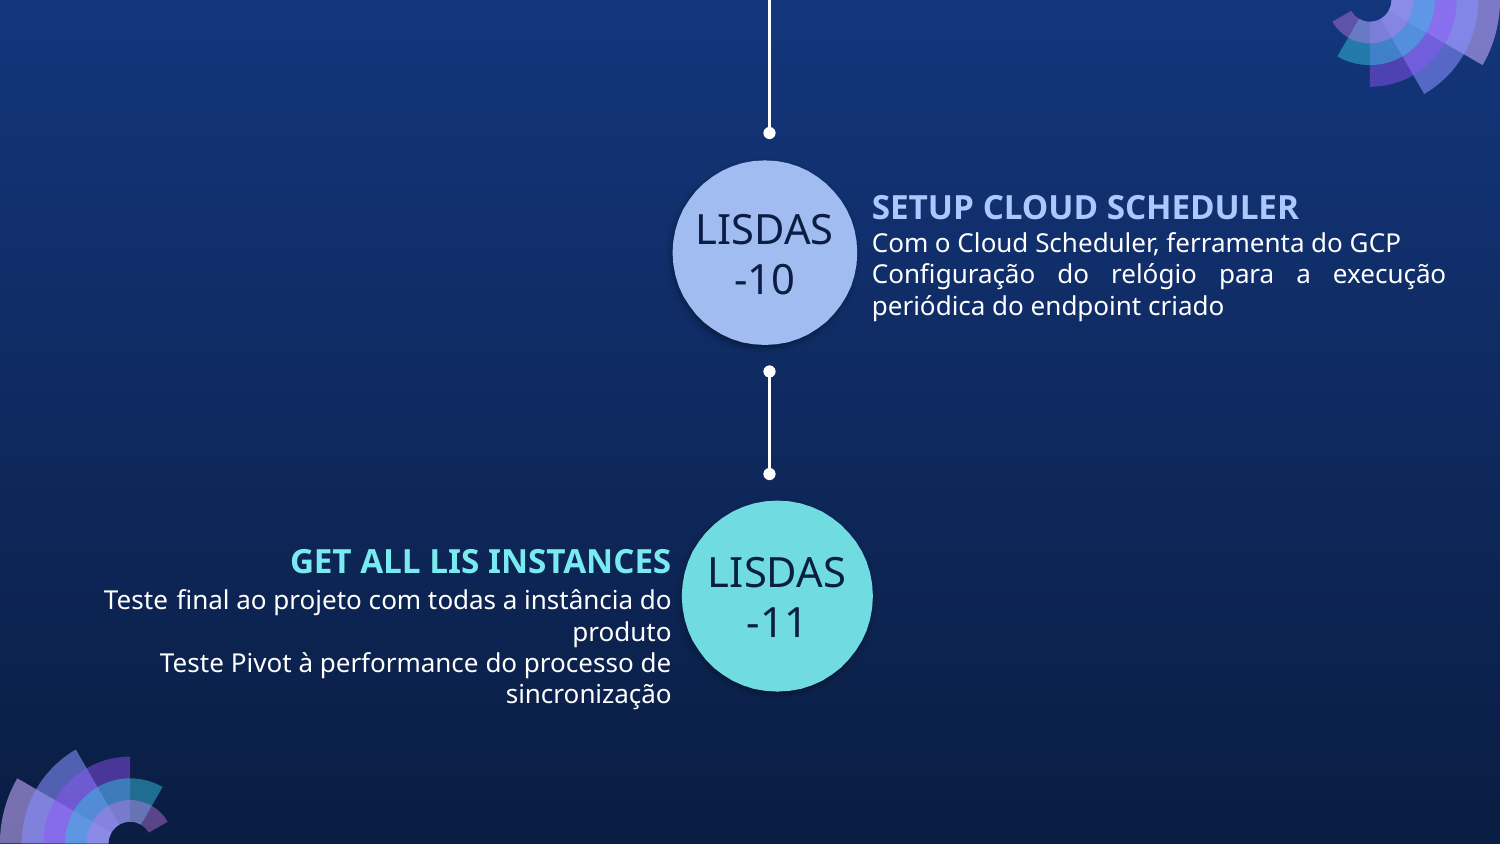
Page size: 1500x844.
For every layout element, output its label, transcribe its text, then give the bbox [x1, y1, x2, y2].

text_box SETUP CLOUD SCHEDULER Com o Cloud Scheduler, ferramenta do GCP Configuração do relógio para a execução periódica do endpoint criado [861, 181, 1457, 326]
text_box LISDAS-11 [681, 500, 873, 692]
text_box LISDAS-10 [672, 160, 858, 345]
text_box GET ALL LIS INSTANCES Teste final ao projeto com todas a instância do produto Teste Pivot à performance do processo de sincronização [50, 535, 682, 714]
